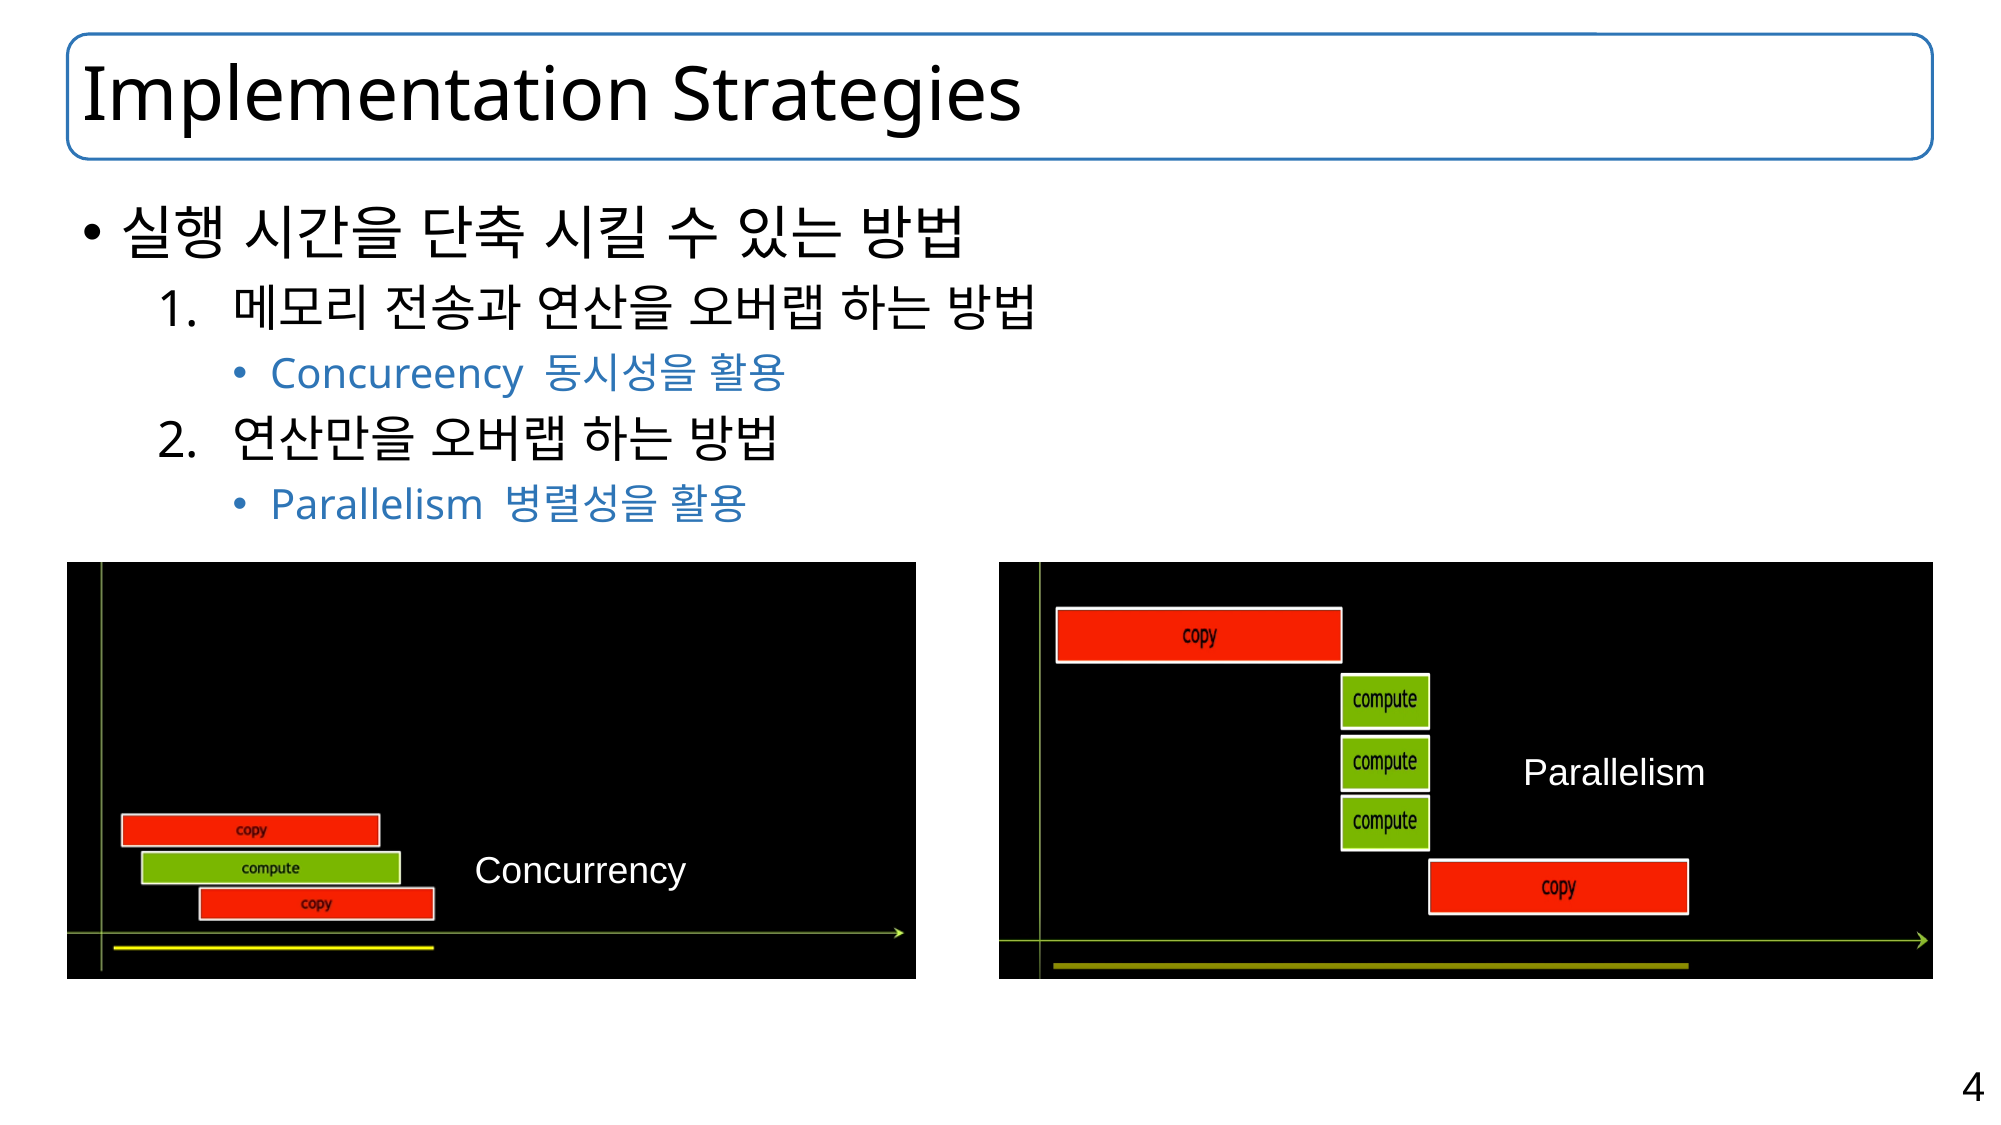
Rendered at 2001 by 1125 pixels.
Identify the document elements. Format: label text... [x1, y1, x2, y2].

picture [999, 562, 1933, 979]
list 실행 시간을 단축 시킬 수 있는 방법 메모리 전송과 연산을 오버랩 하는 방법 Concureency 동시성을 활용 연산만을 오버랩 하는 방법 Parallelism 병렬성을 활용 [67, 189, 1933, 1019]
picture [67, 562, 916, 979]
title Implementation Strategies [67, 34, 1933, 160]
